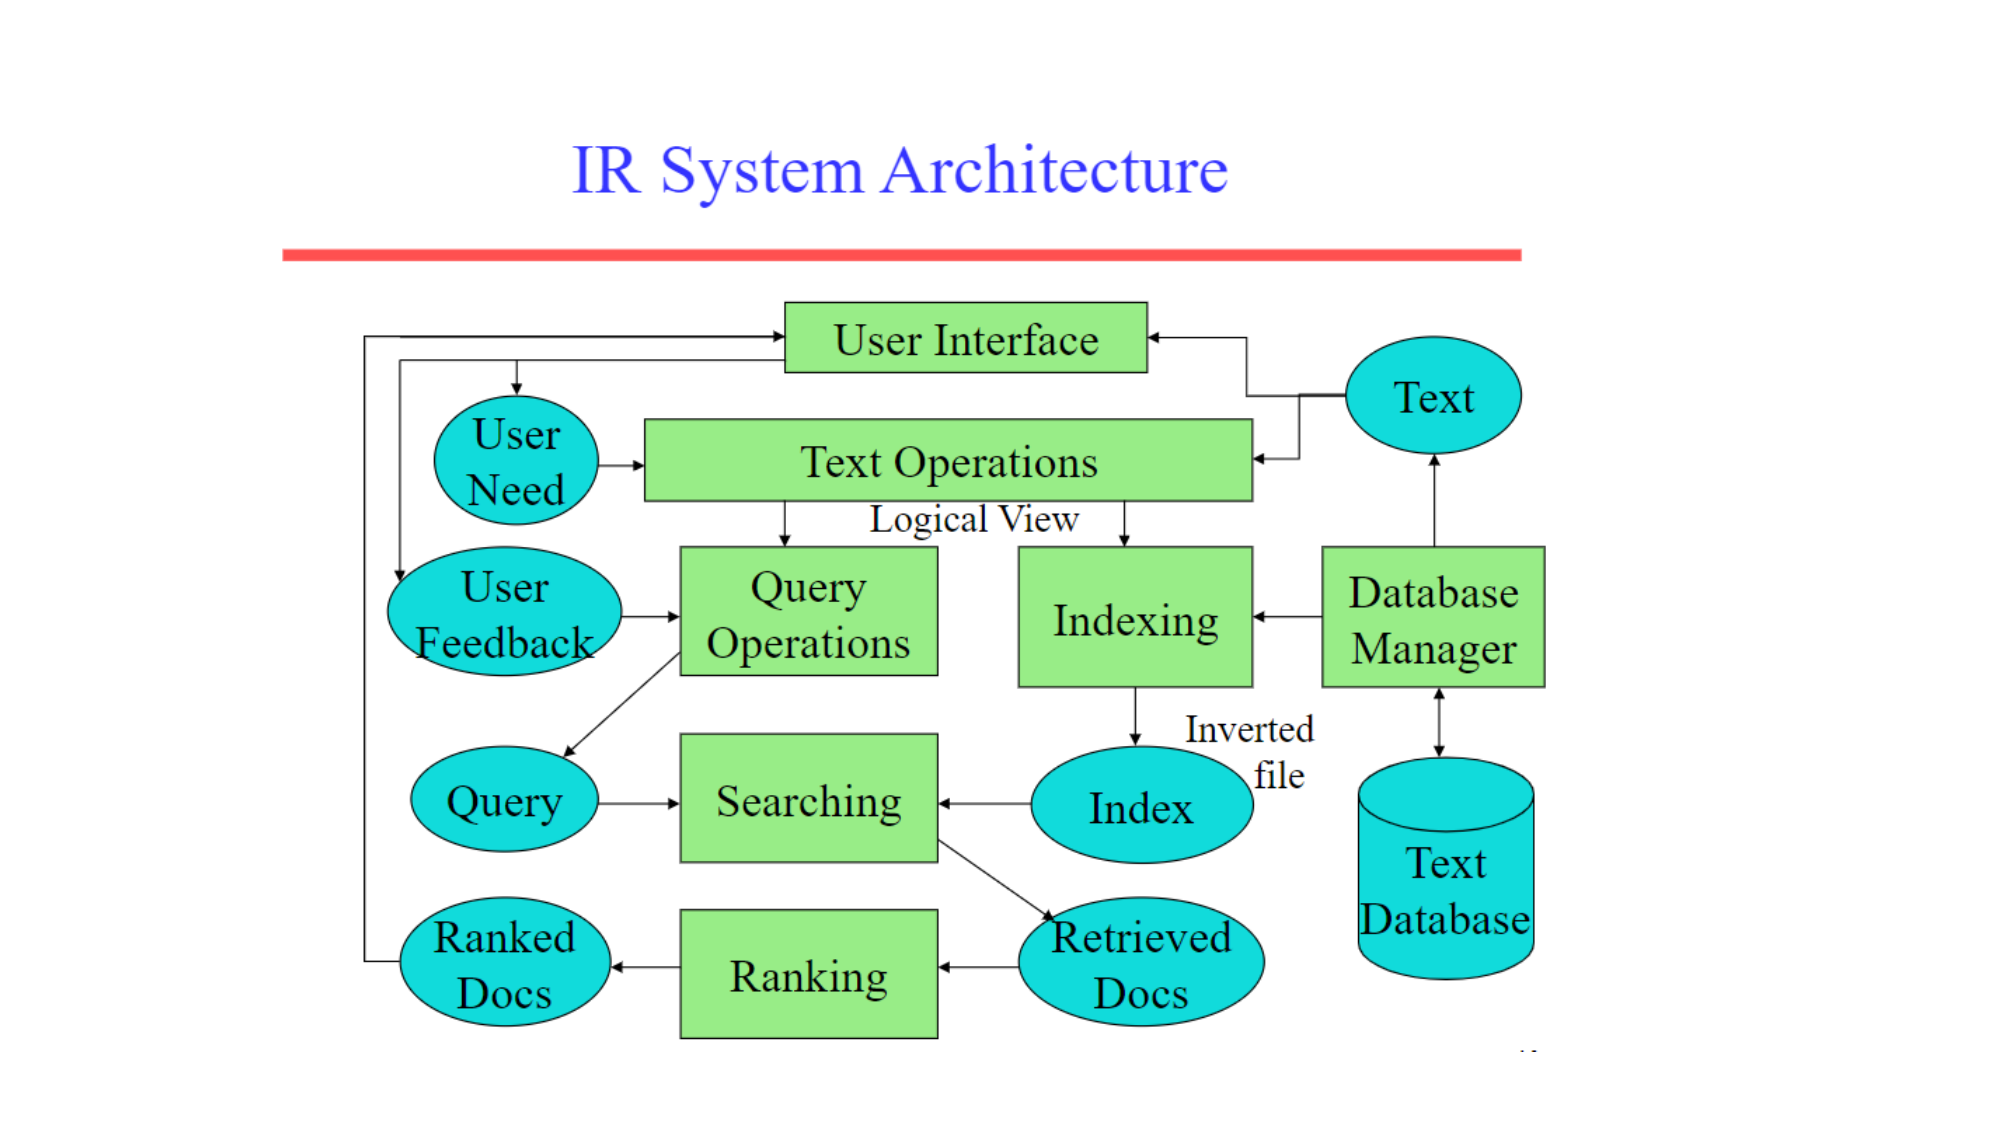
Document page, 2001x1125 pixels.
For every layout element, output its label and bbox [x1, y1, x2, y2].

list [239, 103, 1567, 1052]
